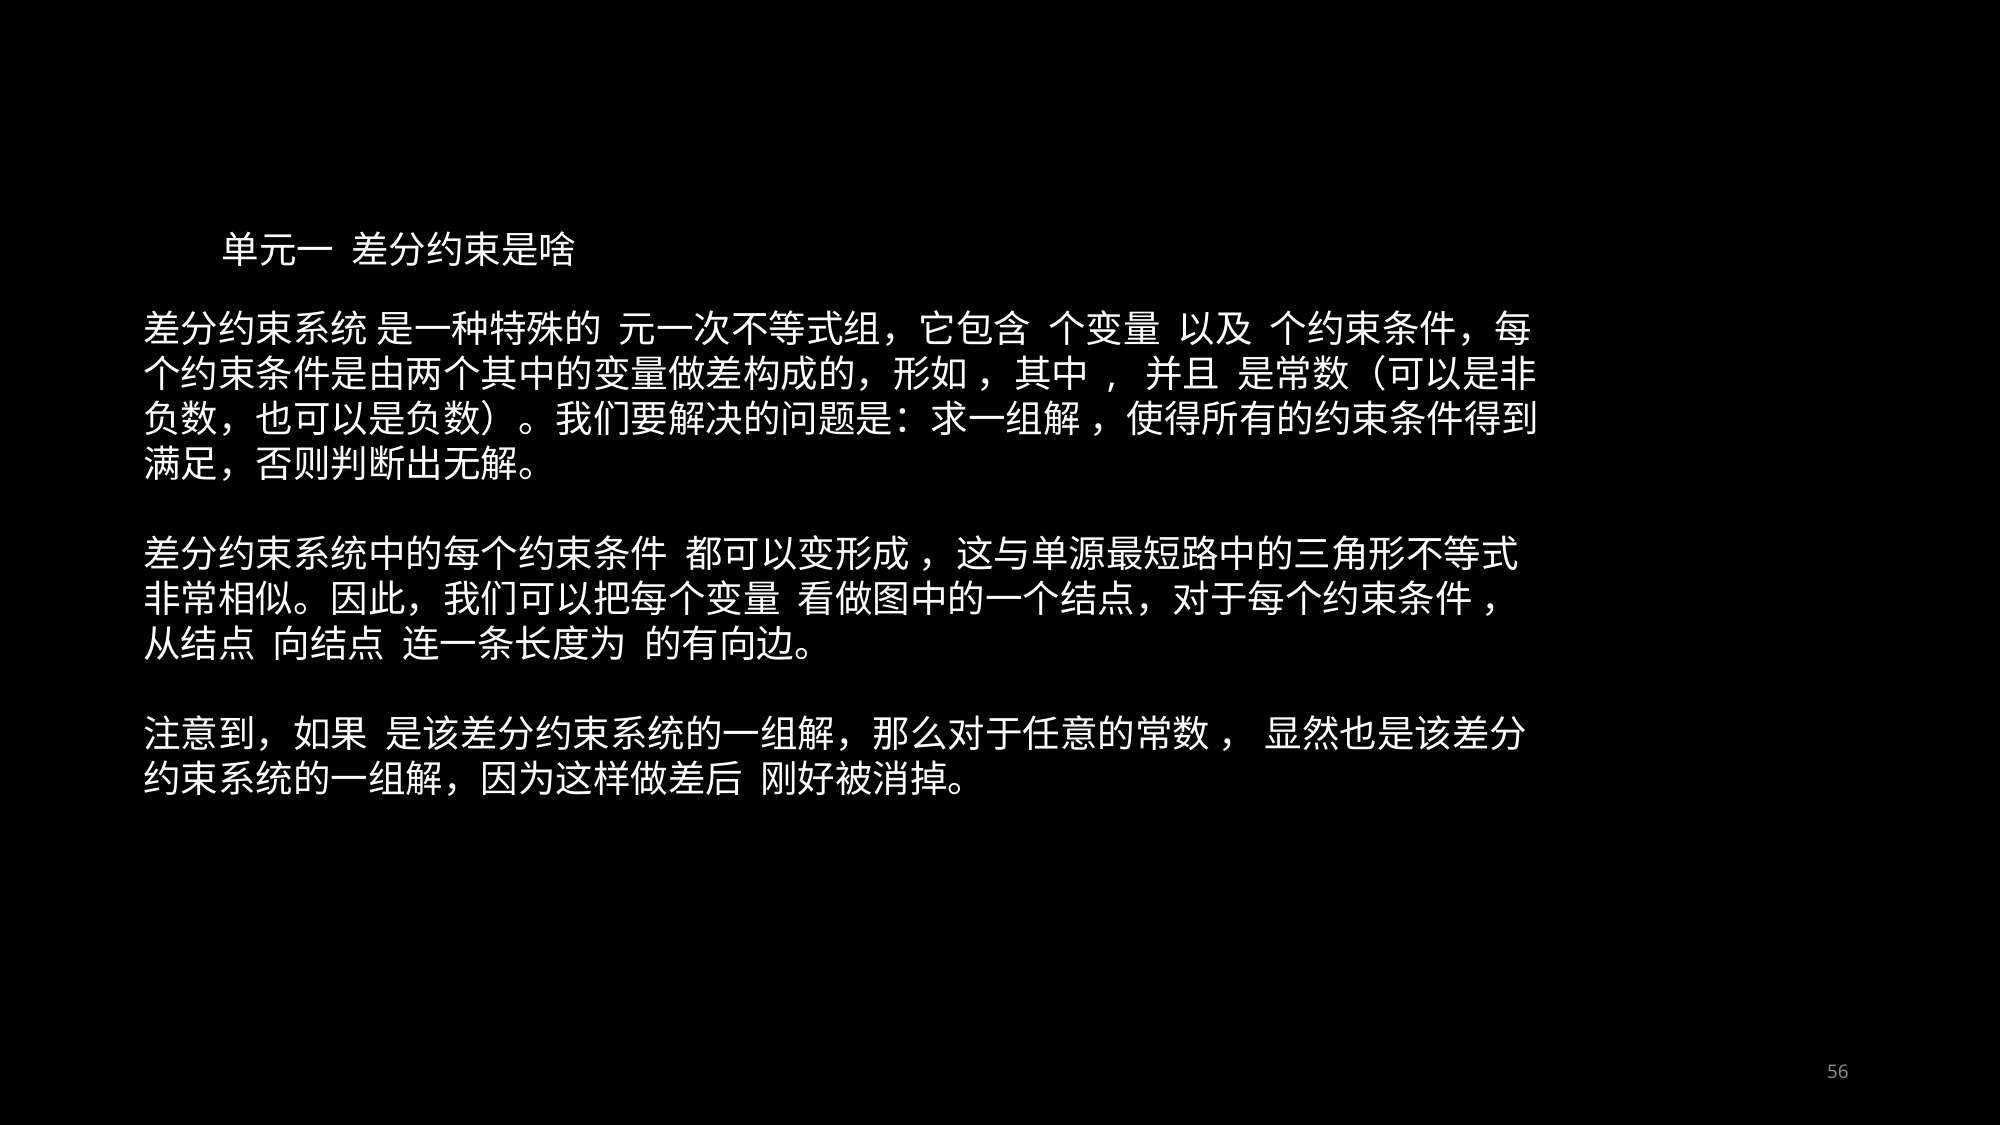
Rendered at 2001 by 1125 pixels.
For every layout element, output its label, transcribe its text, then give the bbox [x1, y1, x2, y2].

slide_number 56 [1701, 1042, 1864, 1103]
text_box 单元一 差分约束是啥 [207, 218, 1679, 279]
